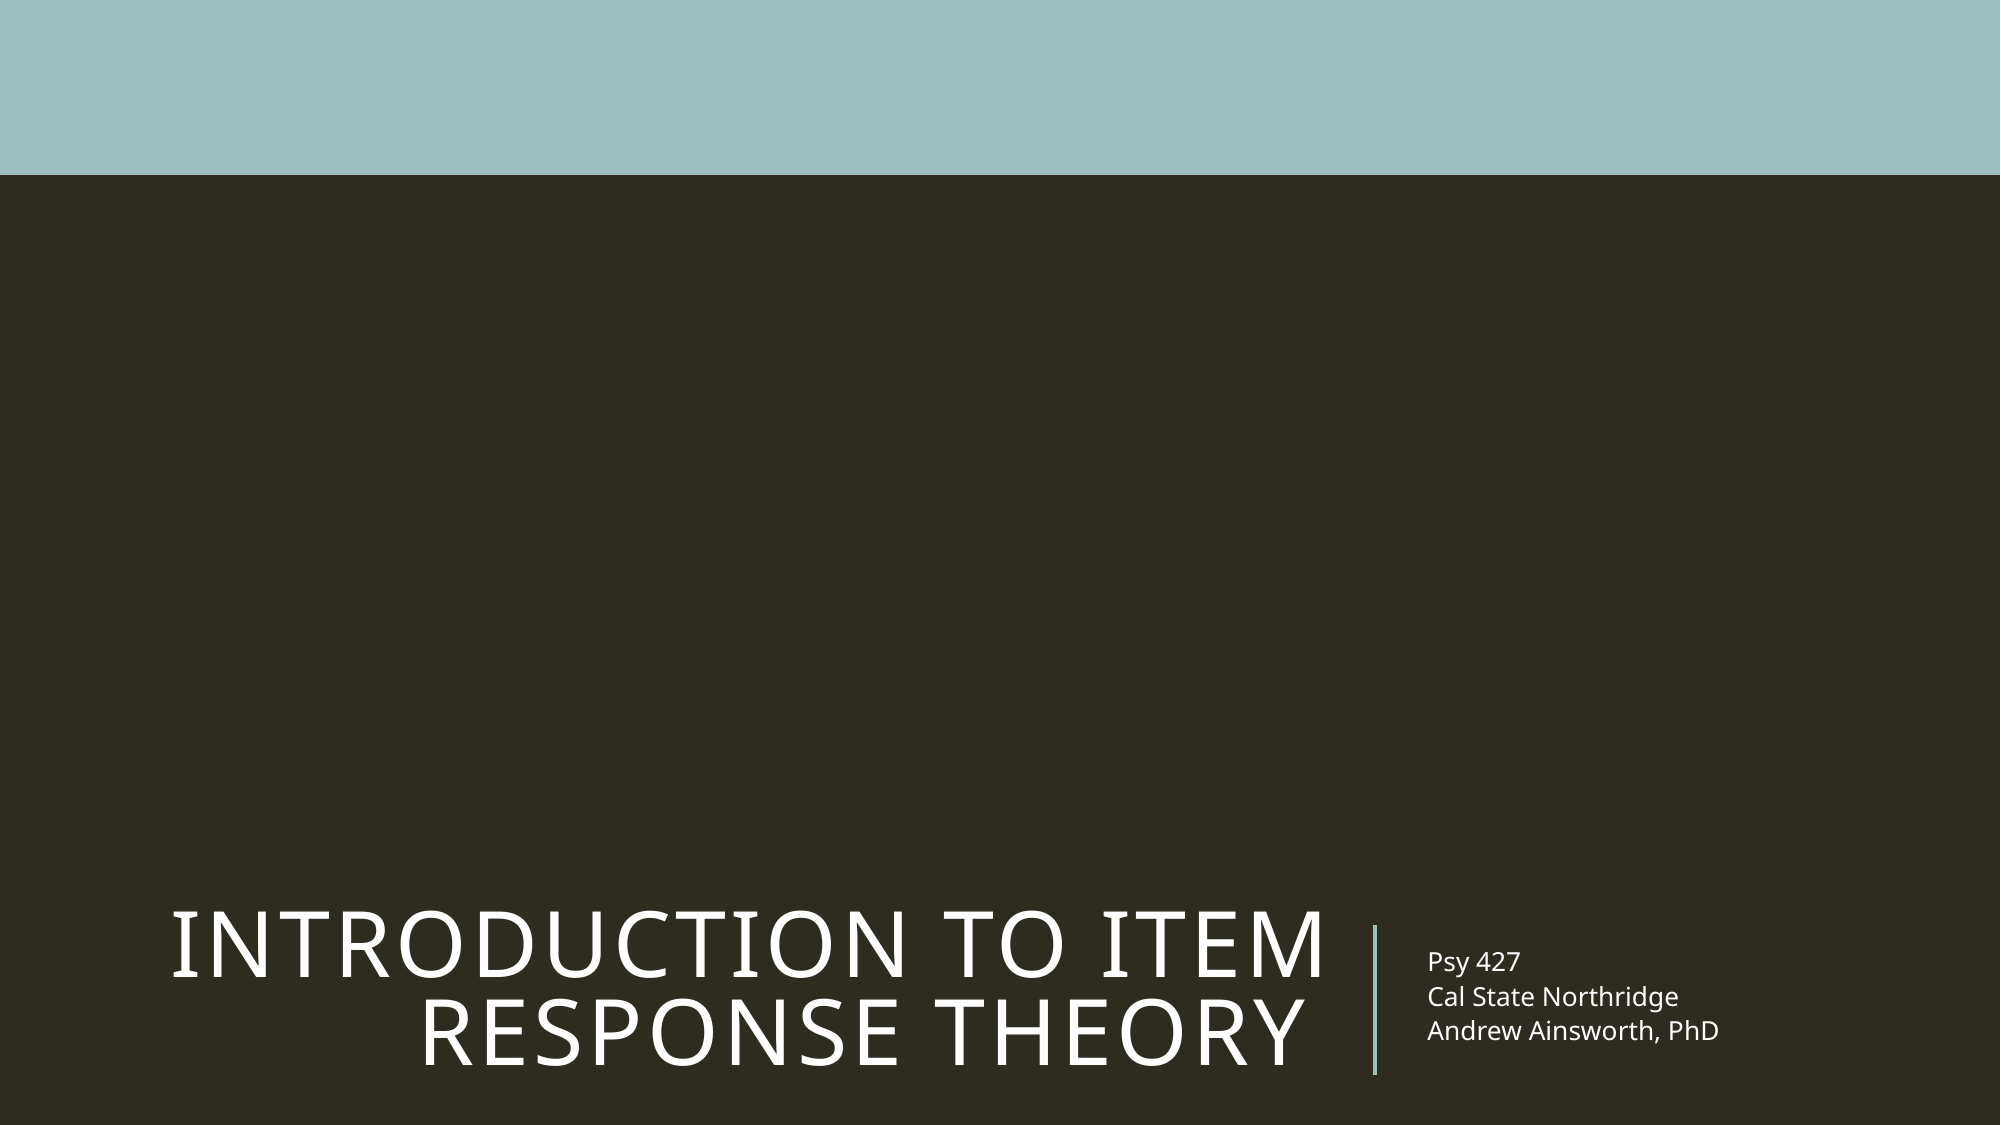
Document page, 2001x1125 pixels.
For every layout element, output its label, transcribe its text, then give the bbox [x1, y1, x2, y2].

title Introduction to Item Response Theory [24, 937, 1350, 1054]
subtitle Psy 427 Cal State Northridge Andrew Ainsworth, PhD [1412, 937, 1938, 1054]
